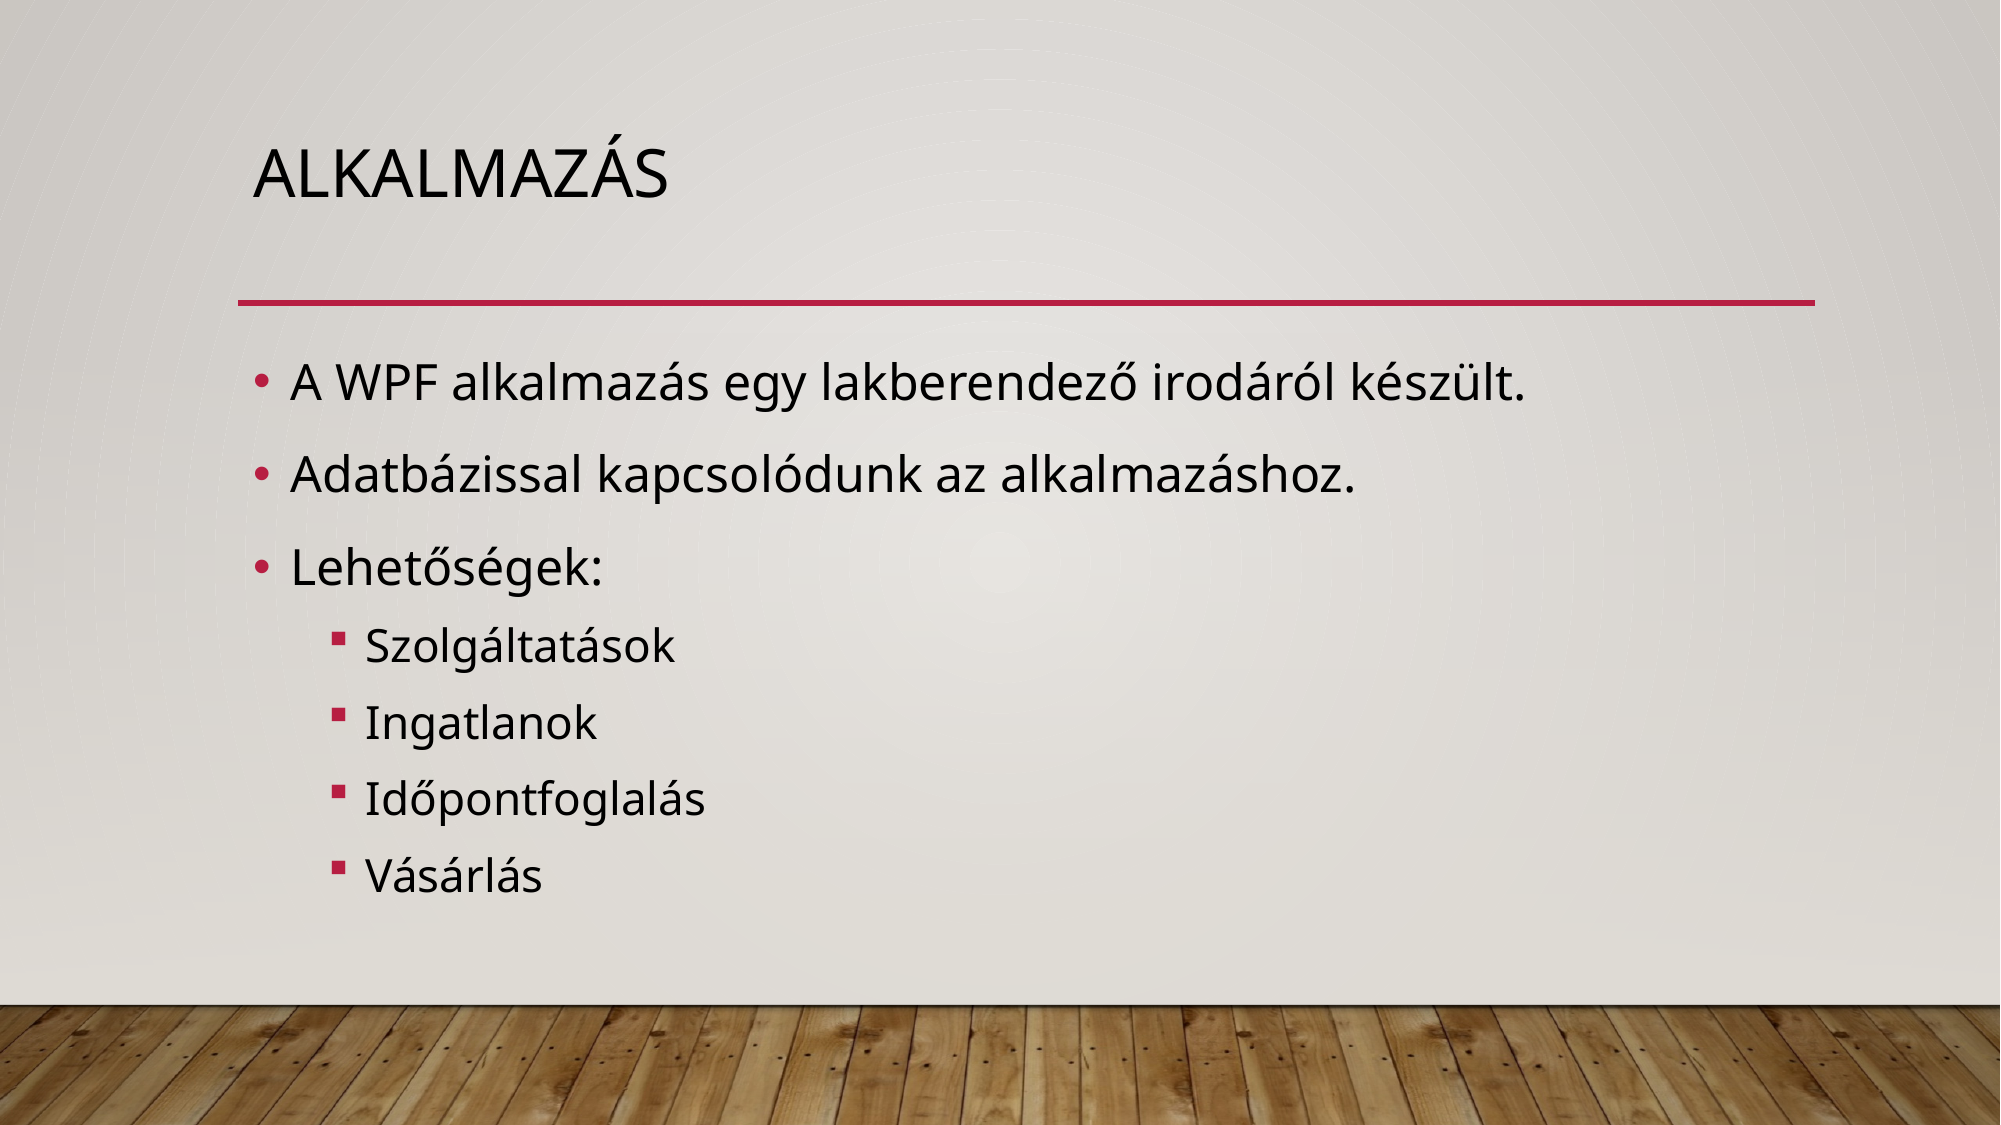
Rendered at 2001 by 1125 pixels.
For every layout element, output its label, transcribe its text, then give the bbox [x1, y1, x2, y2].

list A WPF alkalmazás egy lakberendező irodáról készült. Adatbázissal kapcsolódunk az alkalmazáshoz. Lehetőségek: Szolgáltatások Ingatlanok Időpontfoglalás Vásárlás [238, 330, 1814, 984]
title Alkalmazás [238, 131, 1814, 305]
picture [0, 1005, 2000, 1125]
